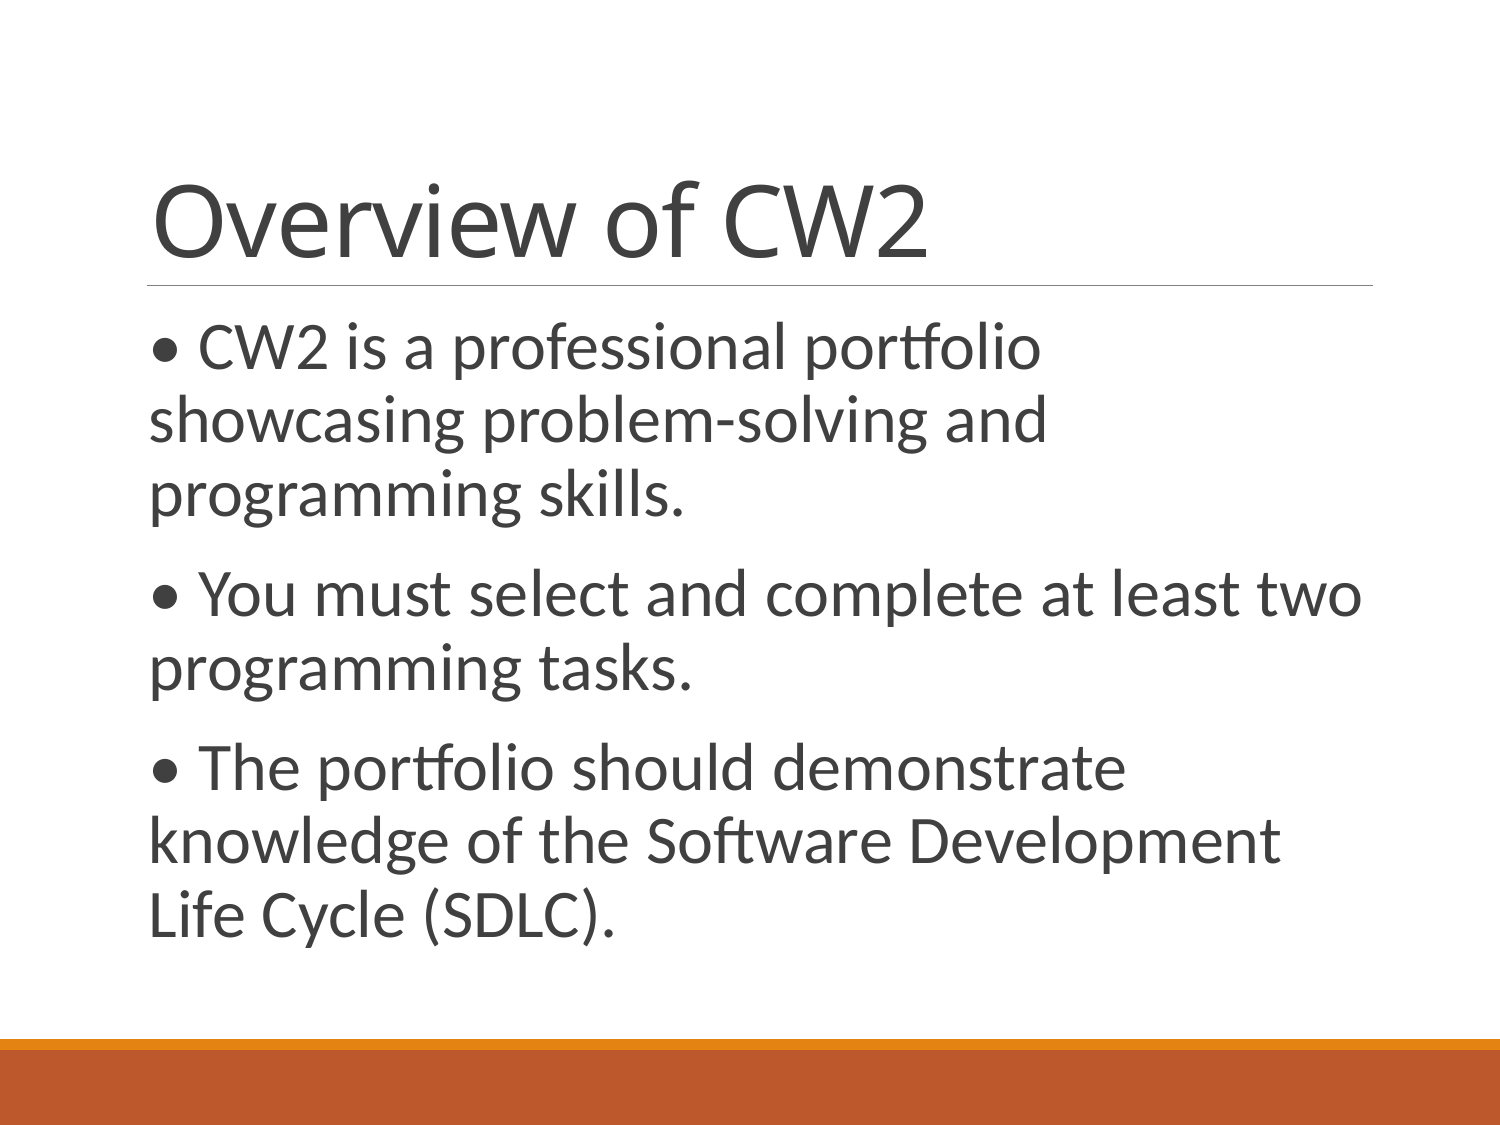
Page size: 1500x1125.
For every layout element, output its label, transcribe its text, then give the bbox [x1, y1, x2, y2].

list • CW2 is a professional portfolio showcasing problem-solving and programming skills. • You must select and complete at least two programming tasks. • The portfolio should demonstrate knowledge of the Software Development Life Cycle (SDLC). [135, 302, 1373, 963]
title Overview of CW2 [135, 47, 1373, 285]
